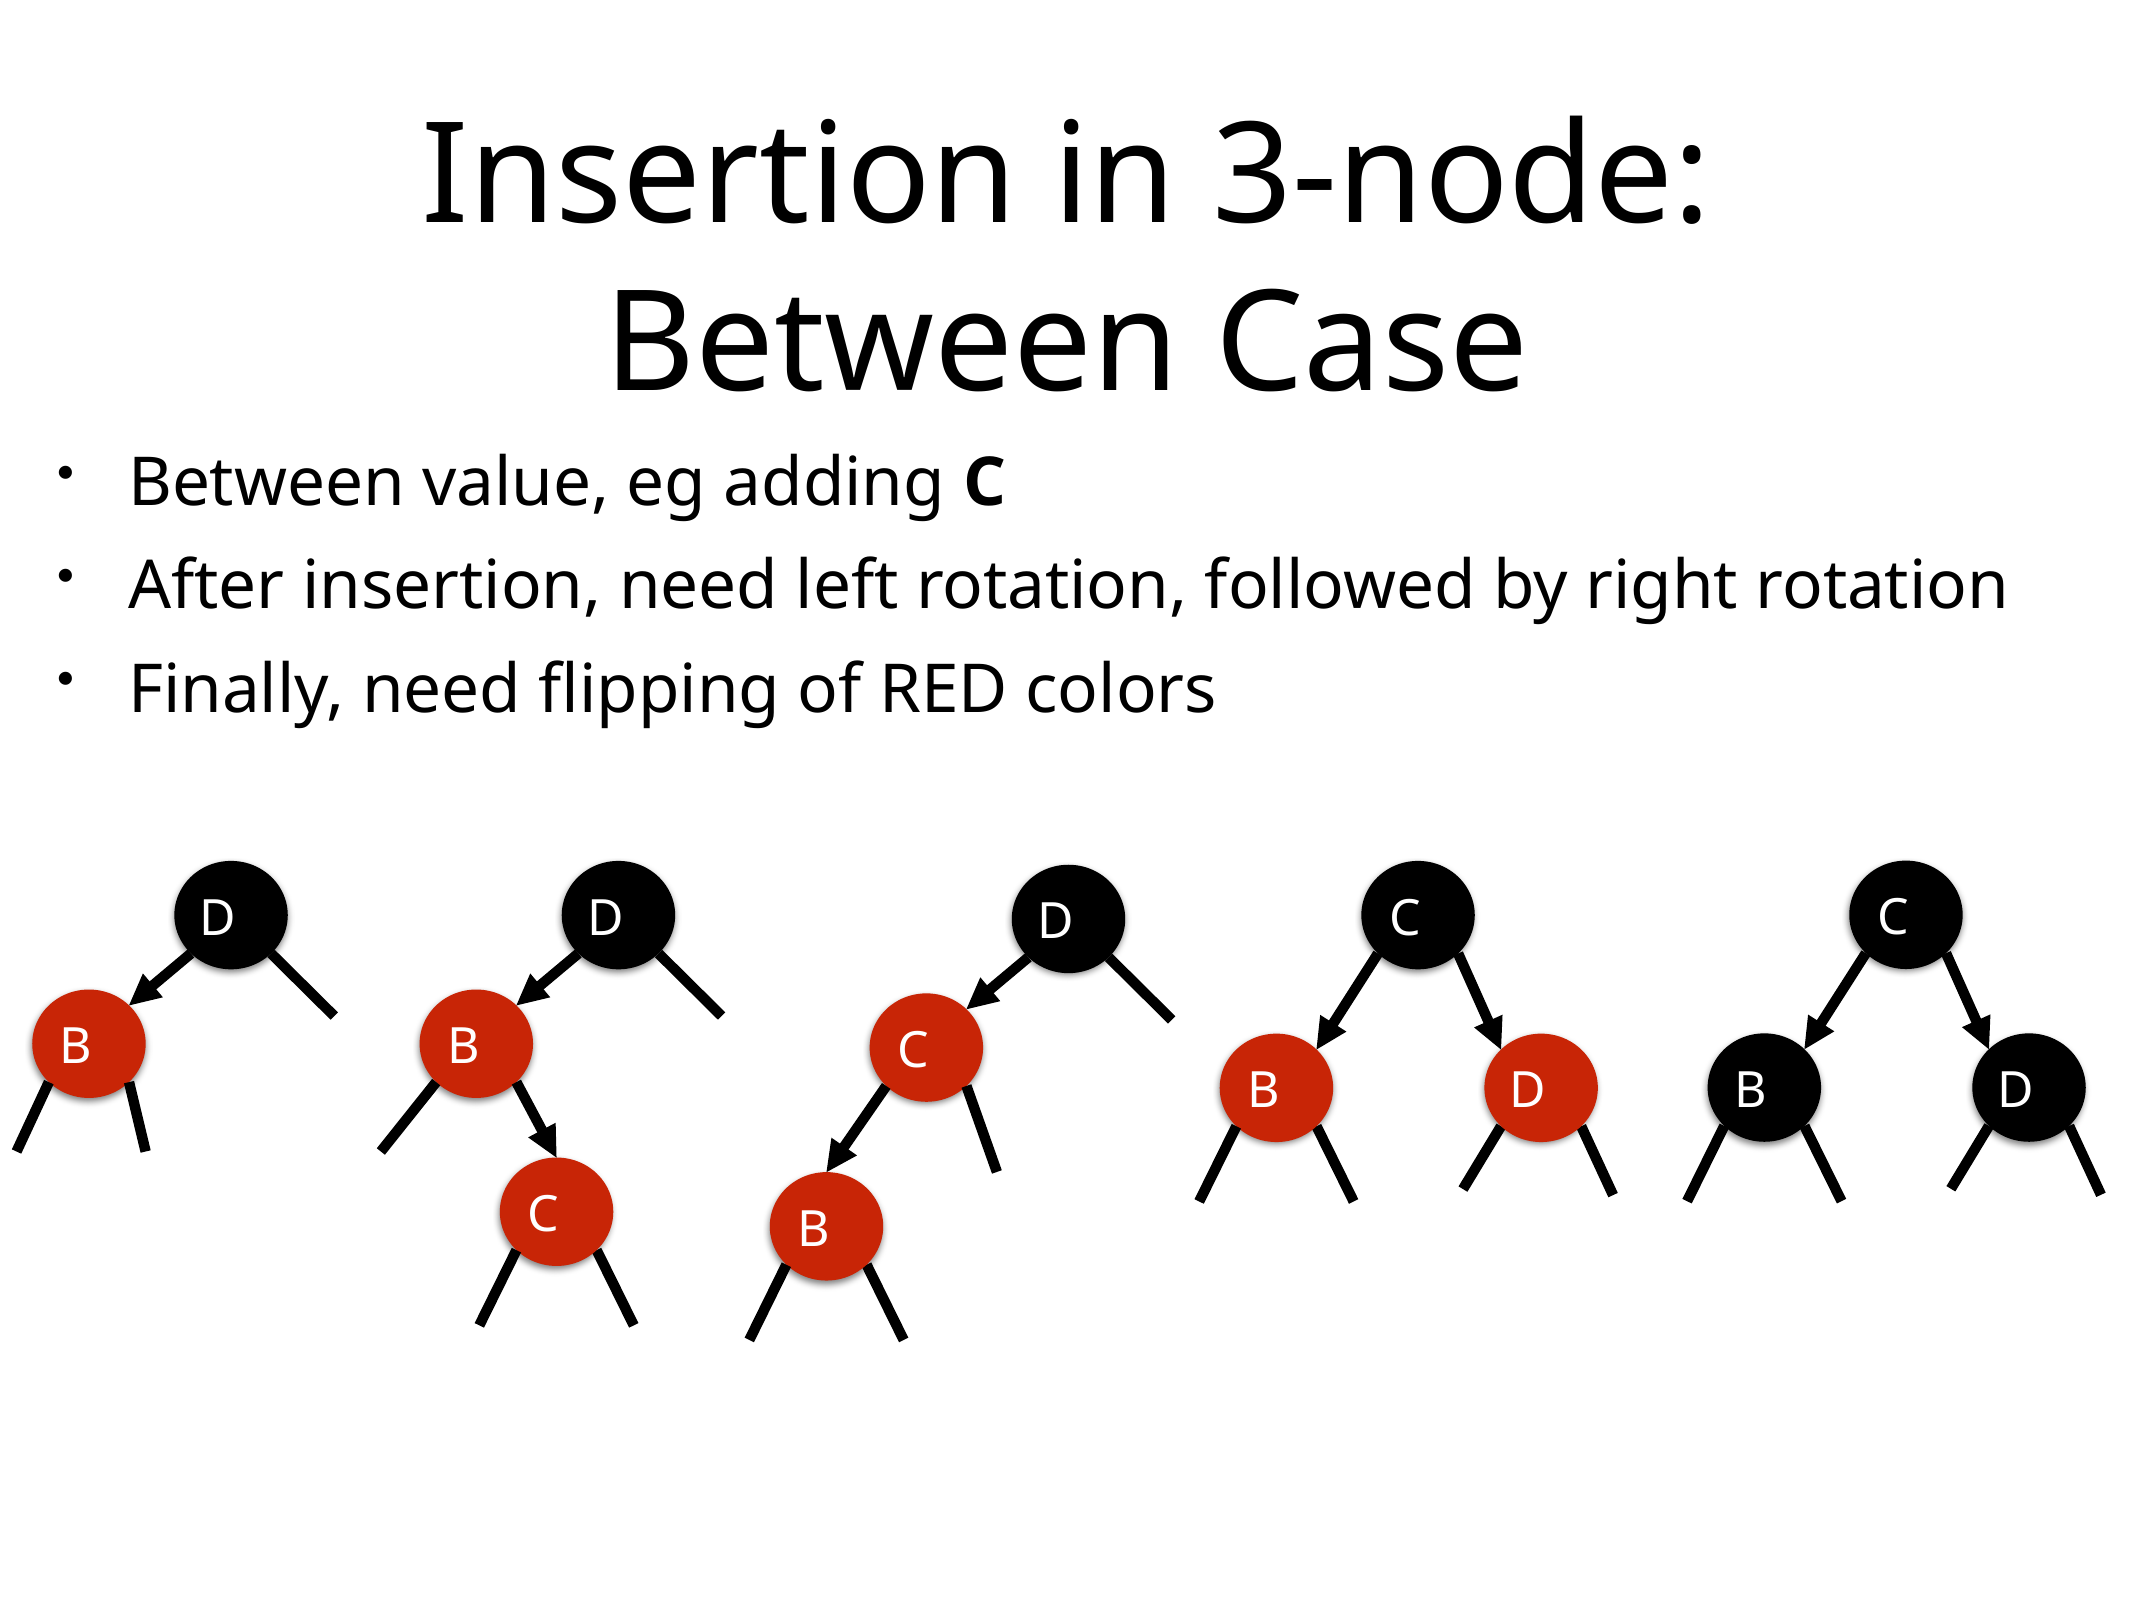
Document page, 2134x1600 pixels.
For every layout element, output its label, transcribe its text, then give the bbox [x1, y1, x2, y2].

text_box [1462, 1126, 1502, 1190]
text_box D [561, 860, 676, 970]
text_box C [869, 993, 984, 1102]
text_box D [1484, 1033, 1598, 1143]
text_box B [32, 989, 146, 1098]
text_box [380, 1082, 437, 1152]
text_box B [1219, 1033, 1334, 1143]
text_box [128, 953, 192, 1006]
text_box B [419, 989, 534, 1098]
text_box B [1707, 1033, 1822, 1142]
text_box D [1972, 1033, 2086, 1142]
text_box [658, 953, 722, 1017]
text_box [1686, 1125, 1725, 1202]
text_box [1316, 1126, 1354, 1202]
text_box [16, 1082, 50, 1152]
text_box C [1361, 860, 1475, 970]
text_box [270, 953, 335, 1017]
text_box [1316, 953, 1379, 1050]
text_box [1945, 953, 1990, 1050]
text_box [479, 1250, 517, 1326]
text_box C [499, 1158, 614, 1266]
text_box D [174, 860, 288, 970]
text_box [596, 1250, 635, 1326]
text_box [2068, 1125, 2102, 1196]
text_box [128, 1082, 146, 1152]
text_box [1580, 1126, 1614, 1196]
text_box B [769, 1172, 884, 1281]
title Insertion in 3-node: Between Case [155, 72, 1978, 426]
text_box C [1849, 860, 1963, 970]
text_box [1457, 953, 1502, 1050]
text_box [749, 1264, 787, 1341]
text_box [966, 1085, 998, 1173]
text_box D [1011, 864, 1126, 974]
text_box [866, 1264, 904, 1341]
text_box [1804, 1125, 1842, 1202]
list Between value, eg adding C After insertion, need left rotation, followed by right rotation Finally, need flipping of RED colors [48, 426, 2087, 737]
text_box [1198, 1126, 1237, 1202]
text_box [1108, 957, 1172, 1021]
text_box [1804, 953, 1867, 1050]
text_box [516, 1082, 557, 1158]
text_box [826, 1085, 887, 1173]
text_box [1950, 1125, 1990, 1189]
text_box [516, 953, 579, 1006]
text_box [966, 957, 1029, 1010]
